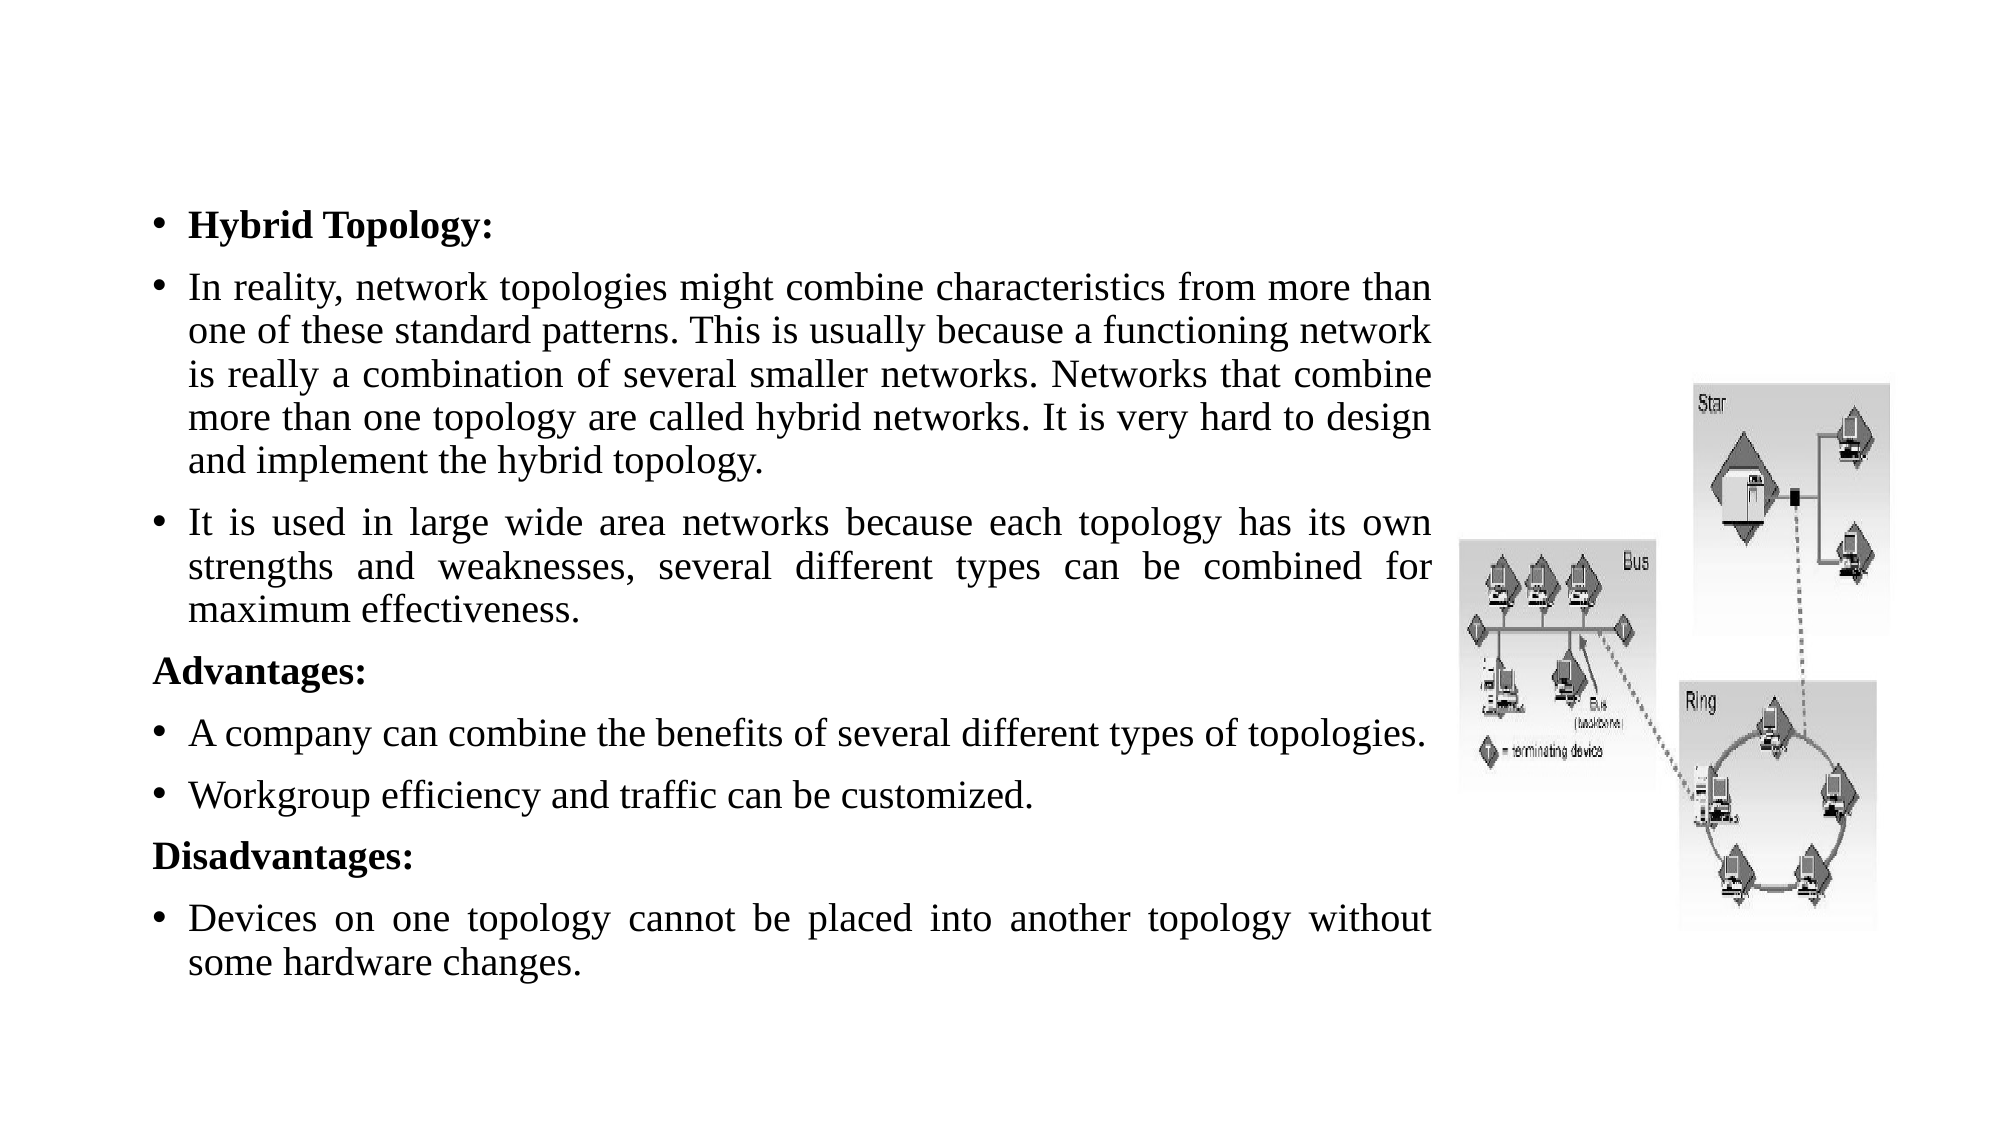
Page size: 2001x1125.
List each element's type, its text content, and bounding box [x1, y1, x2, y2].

picture [1448, 337, 1929, 931]
list Hybrid Topology: In reality, network topologies might combine characteristics from more than one of these standard patterns. This is usually because a functioning network is really a combination of several smaller networks. Networks that combine more than one topology are called hybrid networks. It is very hard to design and implement the hybrid topology. It is used in large wide area networks because each topology has its own strengths and weaknesses, several different types can be combined for maximum effectiveness. Advantages: A company can combine the benefits of several different types of topologies. Workgroup efficiency and traffic can be customized. Disadvantages: Devices on one topology cannot be placed into another topology without some hardware changes. [137, 196, 1449, 1014]
